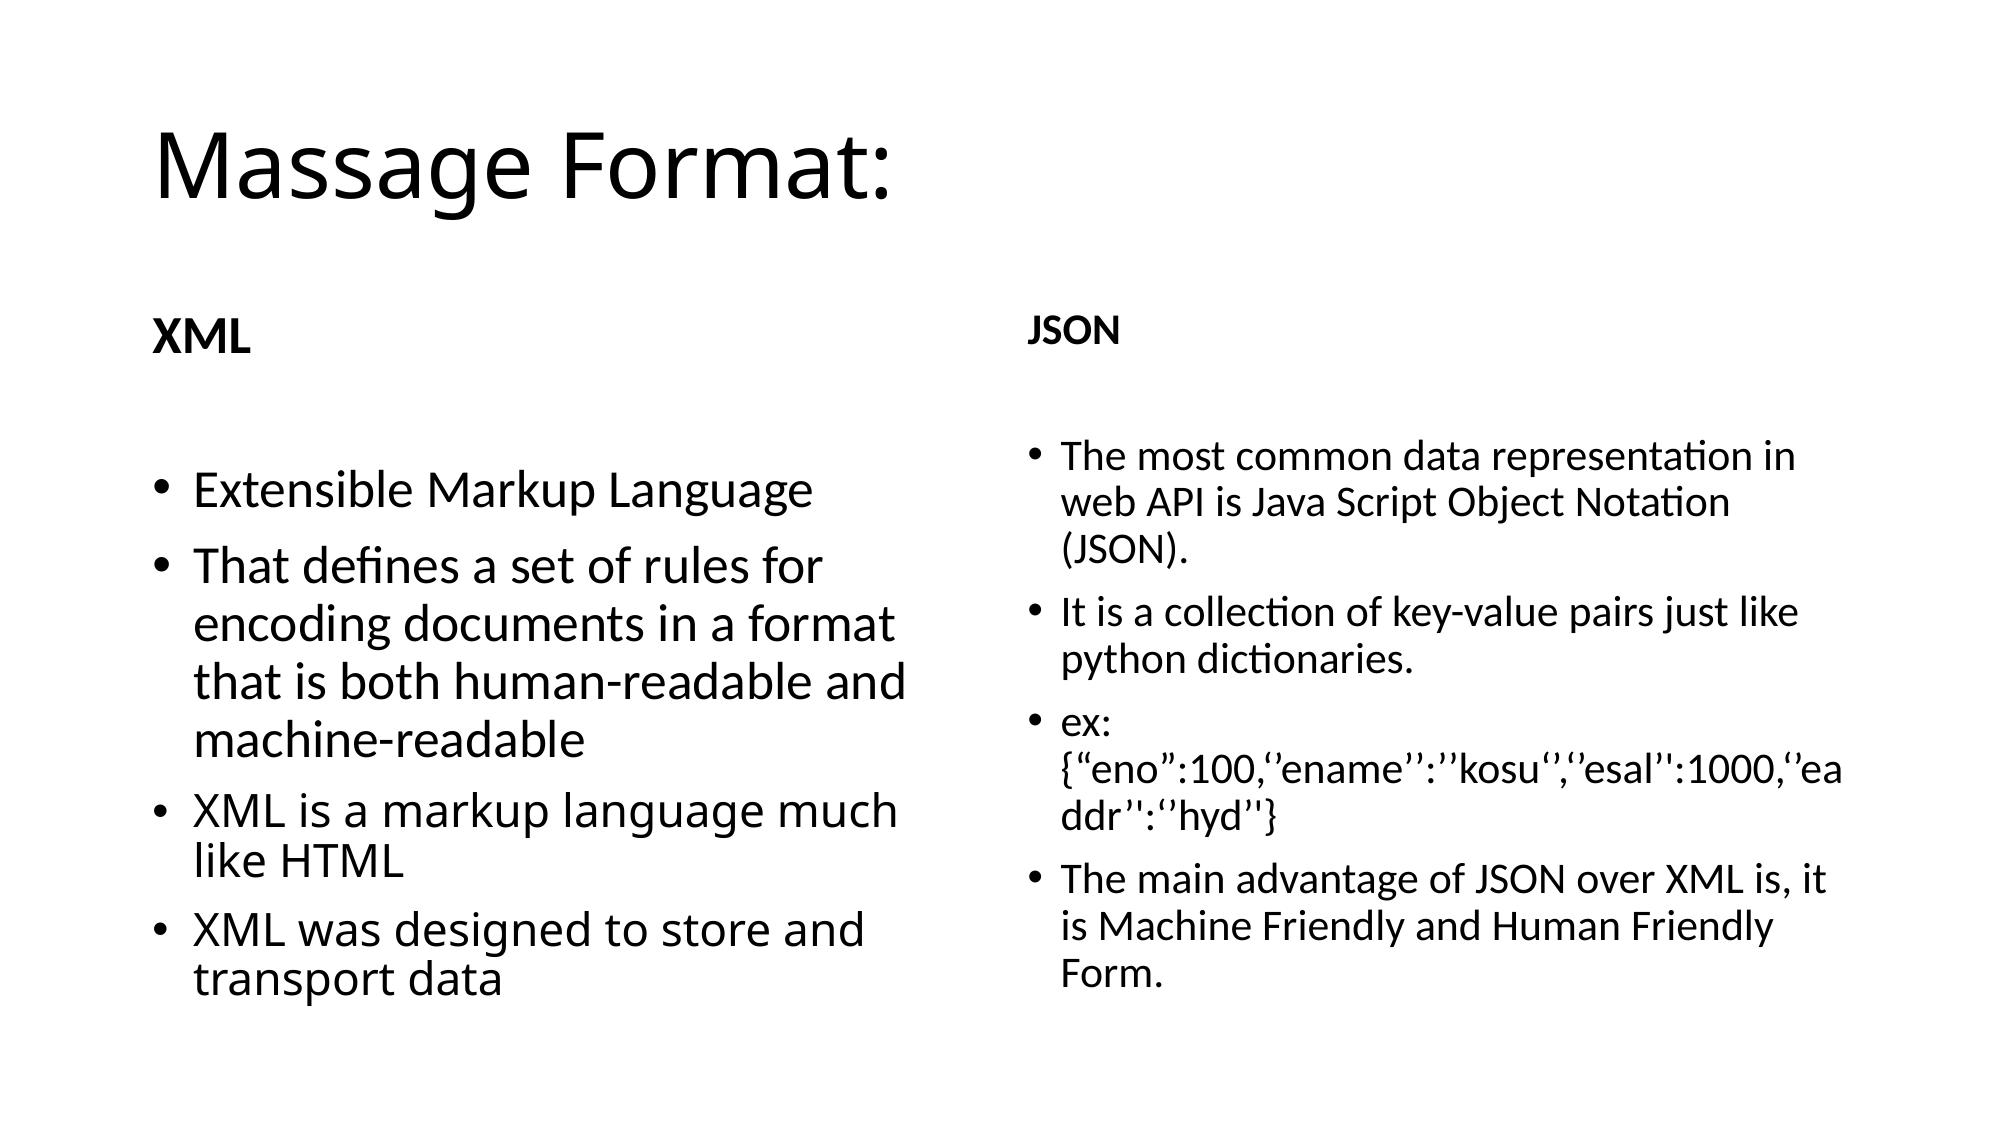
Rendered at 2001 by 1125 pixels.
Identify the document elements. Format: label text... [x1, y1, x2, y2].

title Massage Format: [137, 59, 1863, 278]
list JSON The most common data representation in web API is Java Script Object Notation (JSON). It is a collection of key-value pairs just like python dictionaries. ex: {“eno”:100,‘’ename’’:’’kosu‘’,‘’esal’':1000,‘’eaddr’':‘’hyd’'} The main advantage of JSON over XML is, it is Machine Friendly and Human Friendly Form. [1012, 299, 1863, 1014]
list XML Extensible Markup Language That defines a set of rules for encoding documents in a format that is both human-readable and machine-readable XML is a markup language much like HTML XML was designed to store and transport data [137, 299, 988, 1014]
